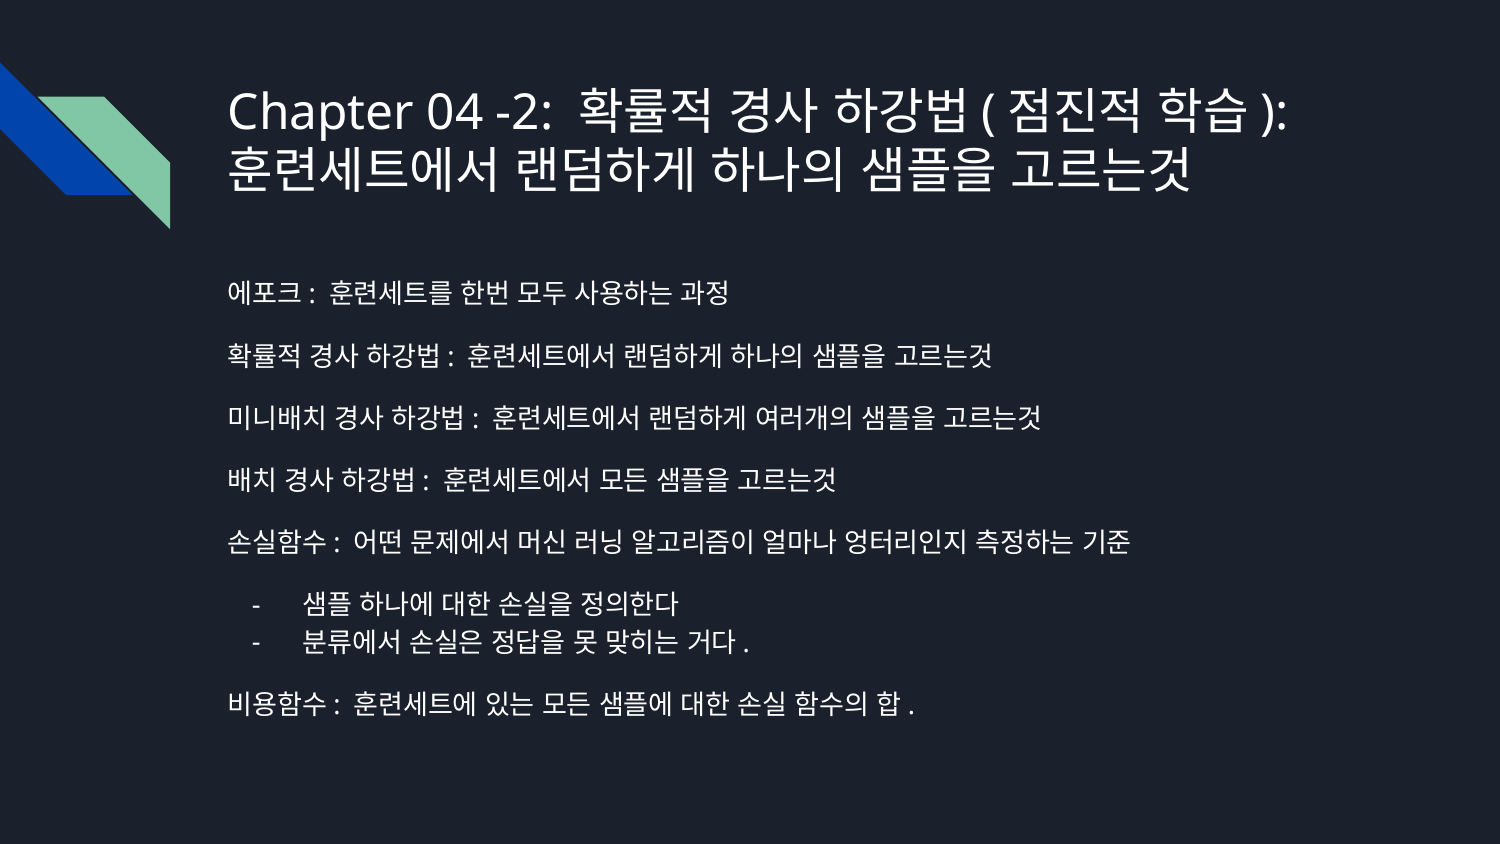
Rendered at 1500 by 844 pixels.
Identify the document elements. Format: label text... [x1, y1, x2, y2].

list 에포크: 훈련세트를 한번 모두 사용하는 과정 확률적 경사 하강법: 훈련세트에서 랜덤하게 하나의 샘플을 고르는것 미니배치 경사 하강법: 훈련세트에서 랜덤하게 여러개의 샘플을 고르는것 배치 경사 하강법: 훈련세트에서 모든 샘플을 고르는것 손실함수: 어떤 문제에서 머신 러닝 알고리즘이 얼마나 엉터리인지 측정하는 기준 샘플 하나에 대한 손실을 정의한다 분류에서 손실은 정답을 못 맞히는 거다. 비용함수: 훈련세트에 있는 모든 샘플에 대한 손실 함수의 합. [212, 257, 1368, 735]
title Chapter 04 -2: 확률적 경사 하강법(점진적 학습): 훈련세트에서 랜덤하게 하나의 샘플을 고르는것 [212, 64, 1368, 215]
